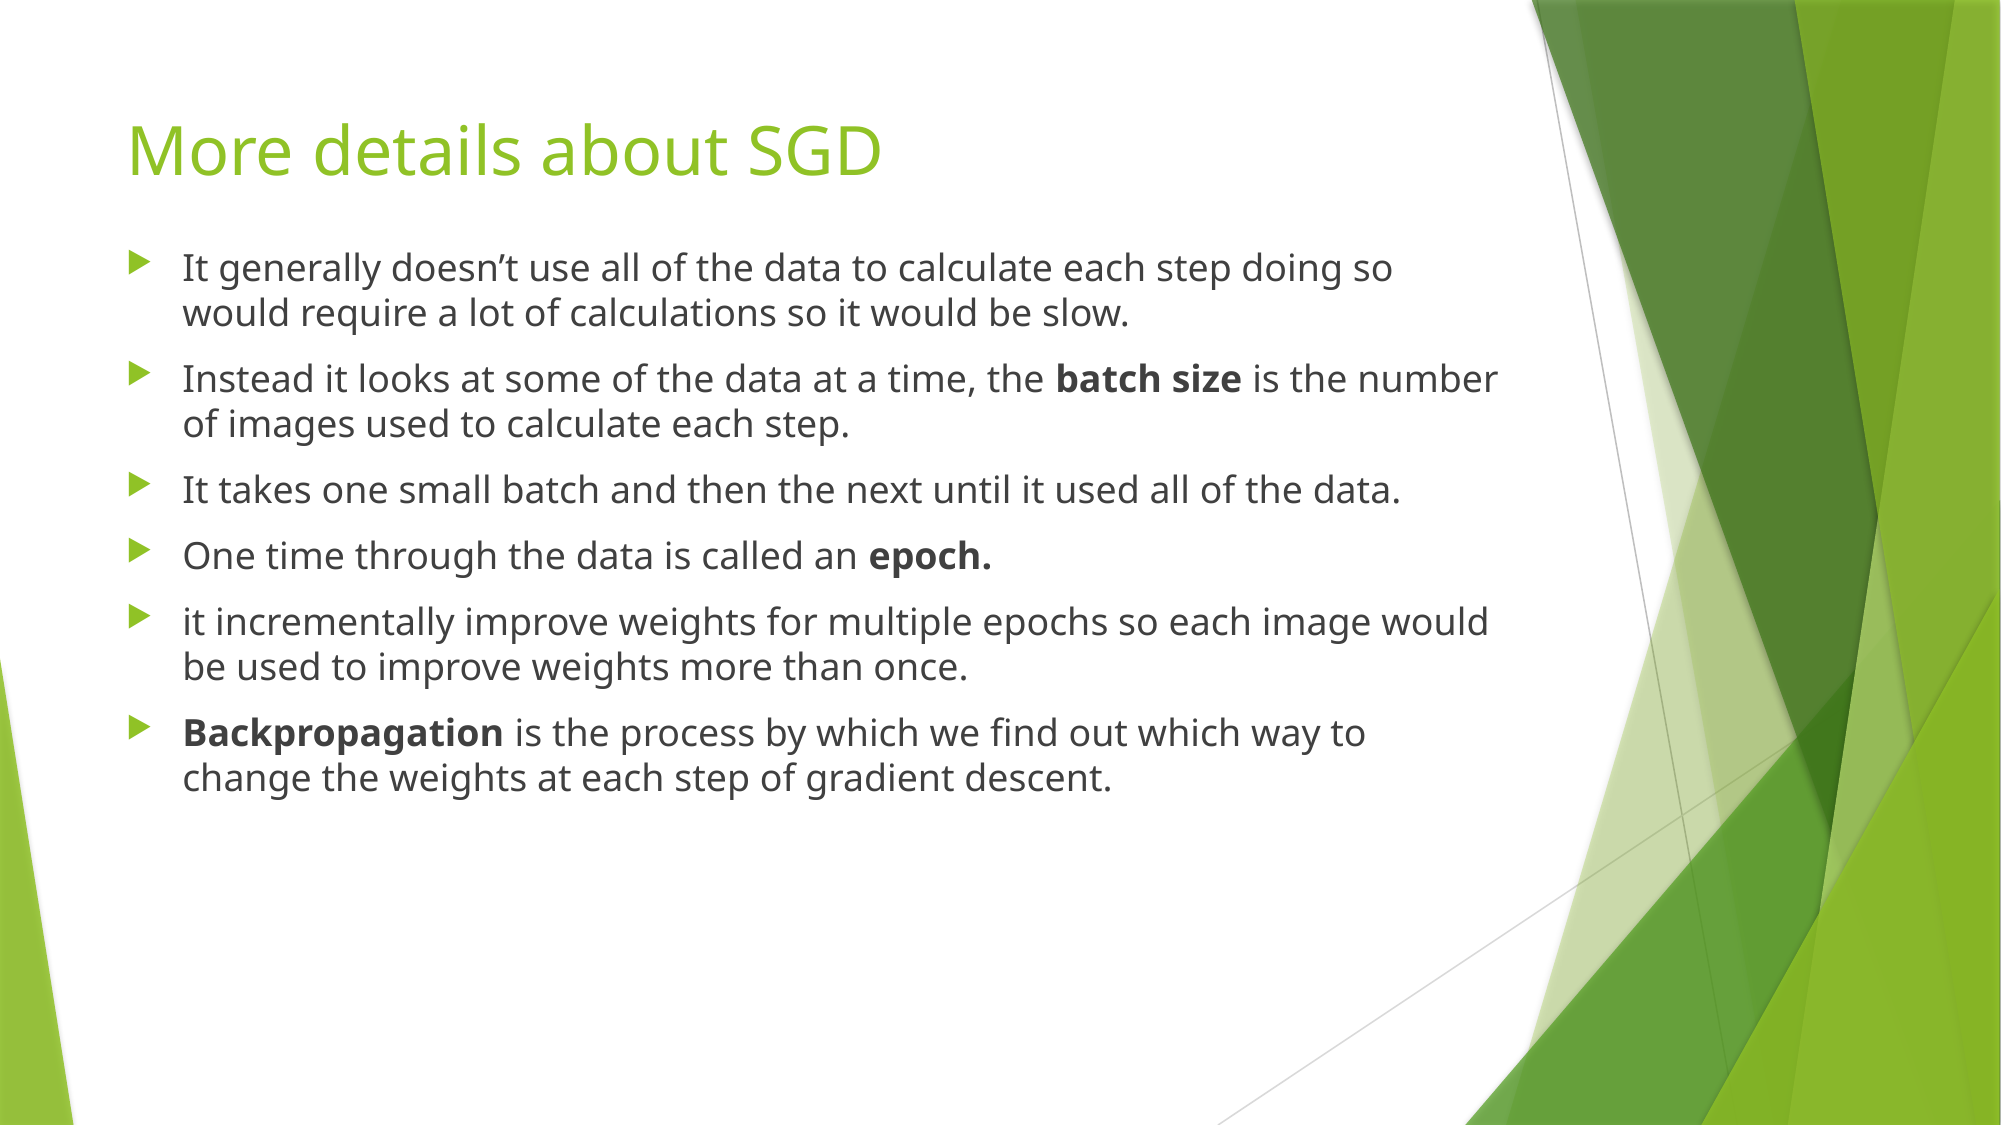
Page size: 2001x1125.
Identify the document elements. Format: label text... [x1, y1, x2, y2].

list It generally doesn’t use all of the data to calculate each step doing so would require a lot of calculations so it would be slow. Instead it looks at some of the data at a time, the batch size is the number of images used to calculate each step. It takes one small batch and then the next until it used all of the data. One time through the data is called an epoch. it incrementally improve weights for multiple epochs so each image would be used to improve weights more than once. Backpropagation is the process by which we find out which way to change the weights at each step of gradient descent. [111, 236, 1522, 992]
title More details about SGD [111, 99, 1522, 198]
